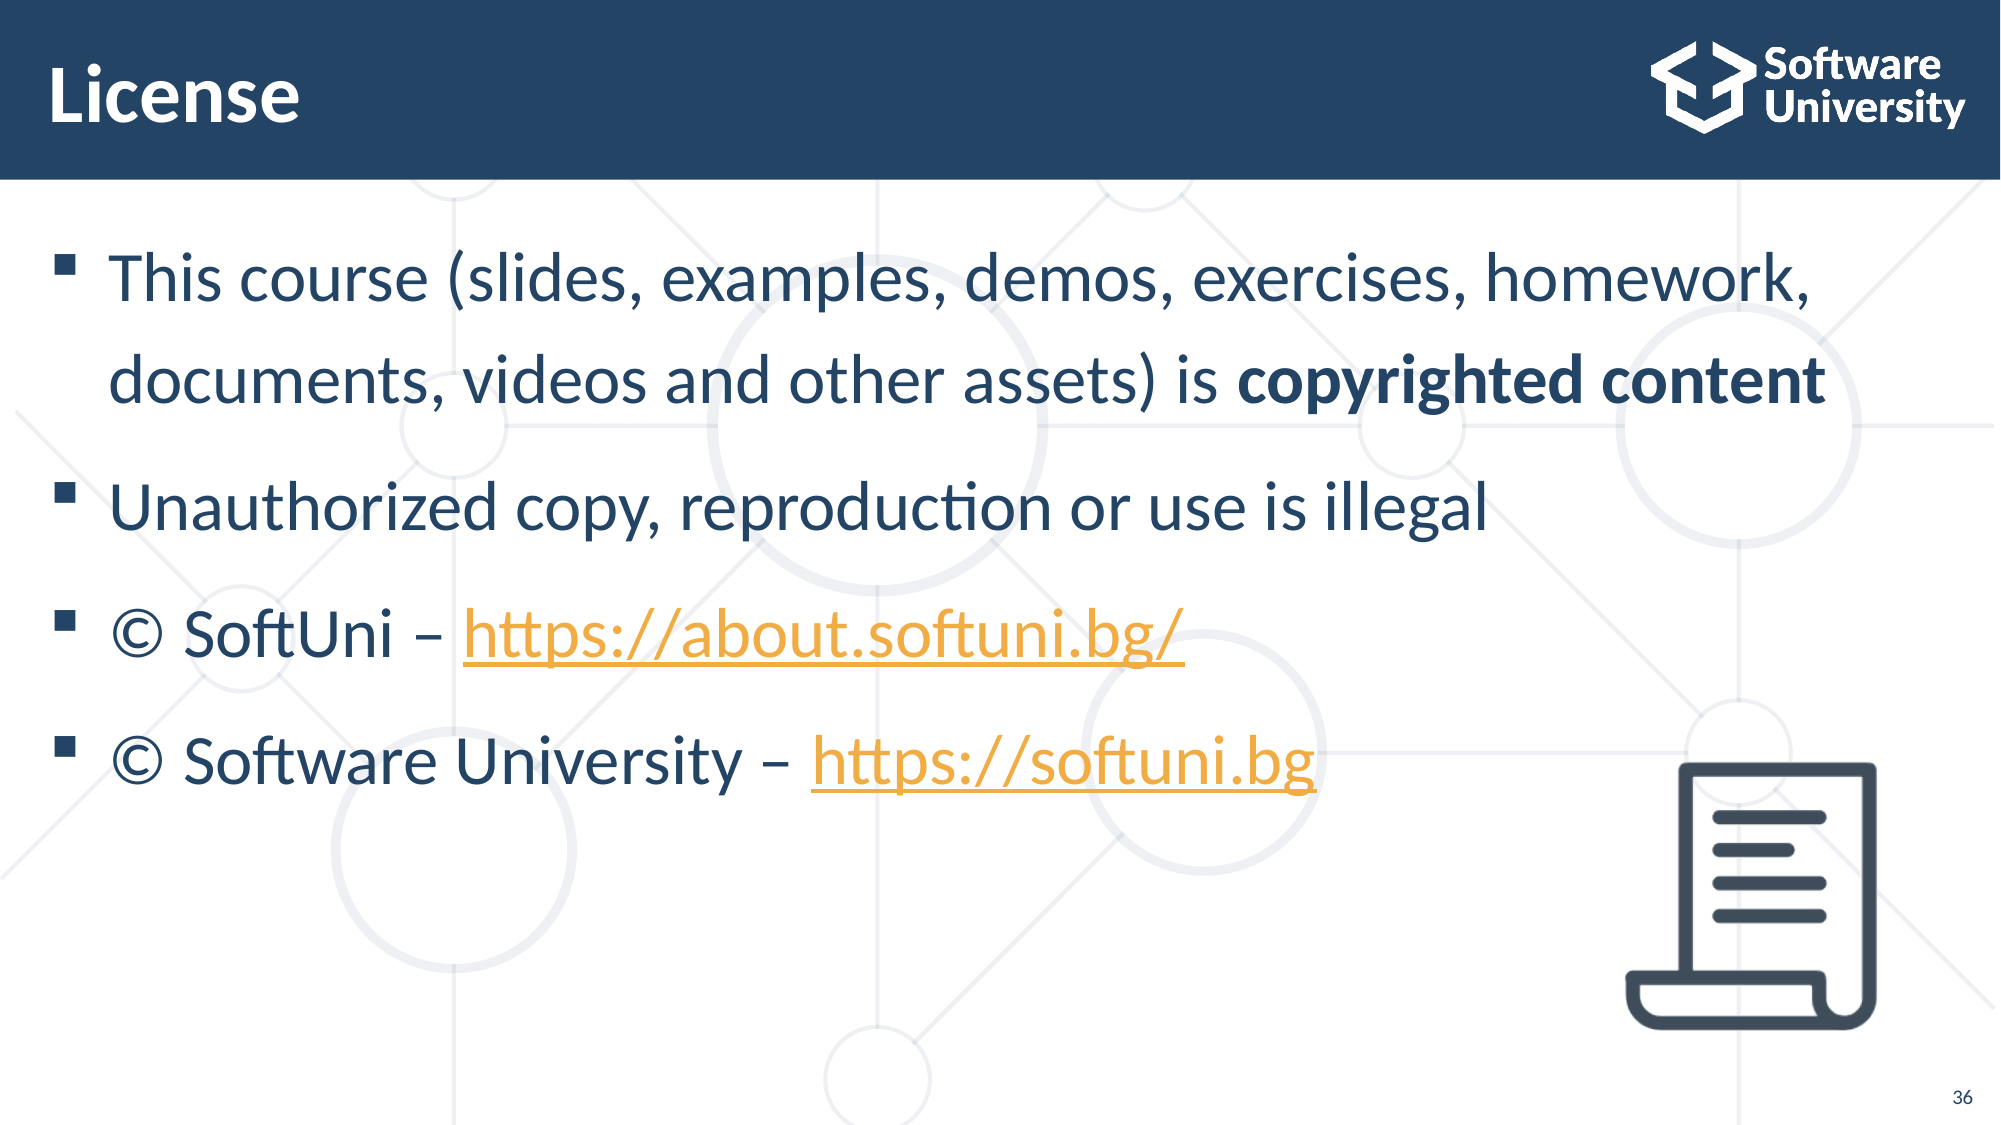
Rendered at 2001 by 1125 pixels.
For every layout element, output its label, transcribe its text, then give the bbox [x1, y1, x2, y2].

list This course (slides, examples, demos, exercises, homework, documents, videos and other assets) is copyrighted content Unauthorized copy, reproduction or use is illegal © SoftUni – https://about.softuni.bg/ © Software University – https://softuni.bg [31, 208, 1970, 1104]
picture [1598, 728, 1916, 1065]
slide_number 36 [1927, 1067, 1989, 1117]
title License [31, 16, 1625, 162]
picture [1651, 41, 1966, 134]
